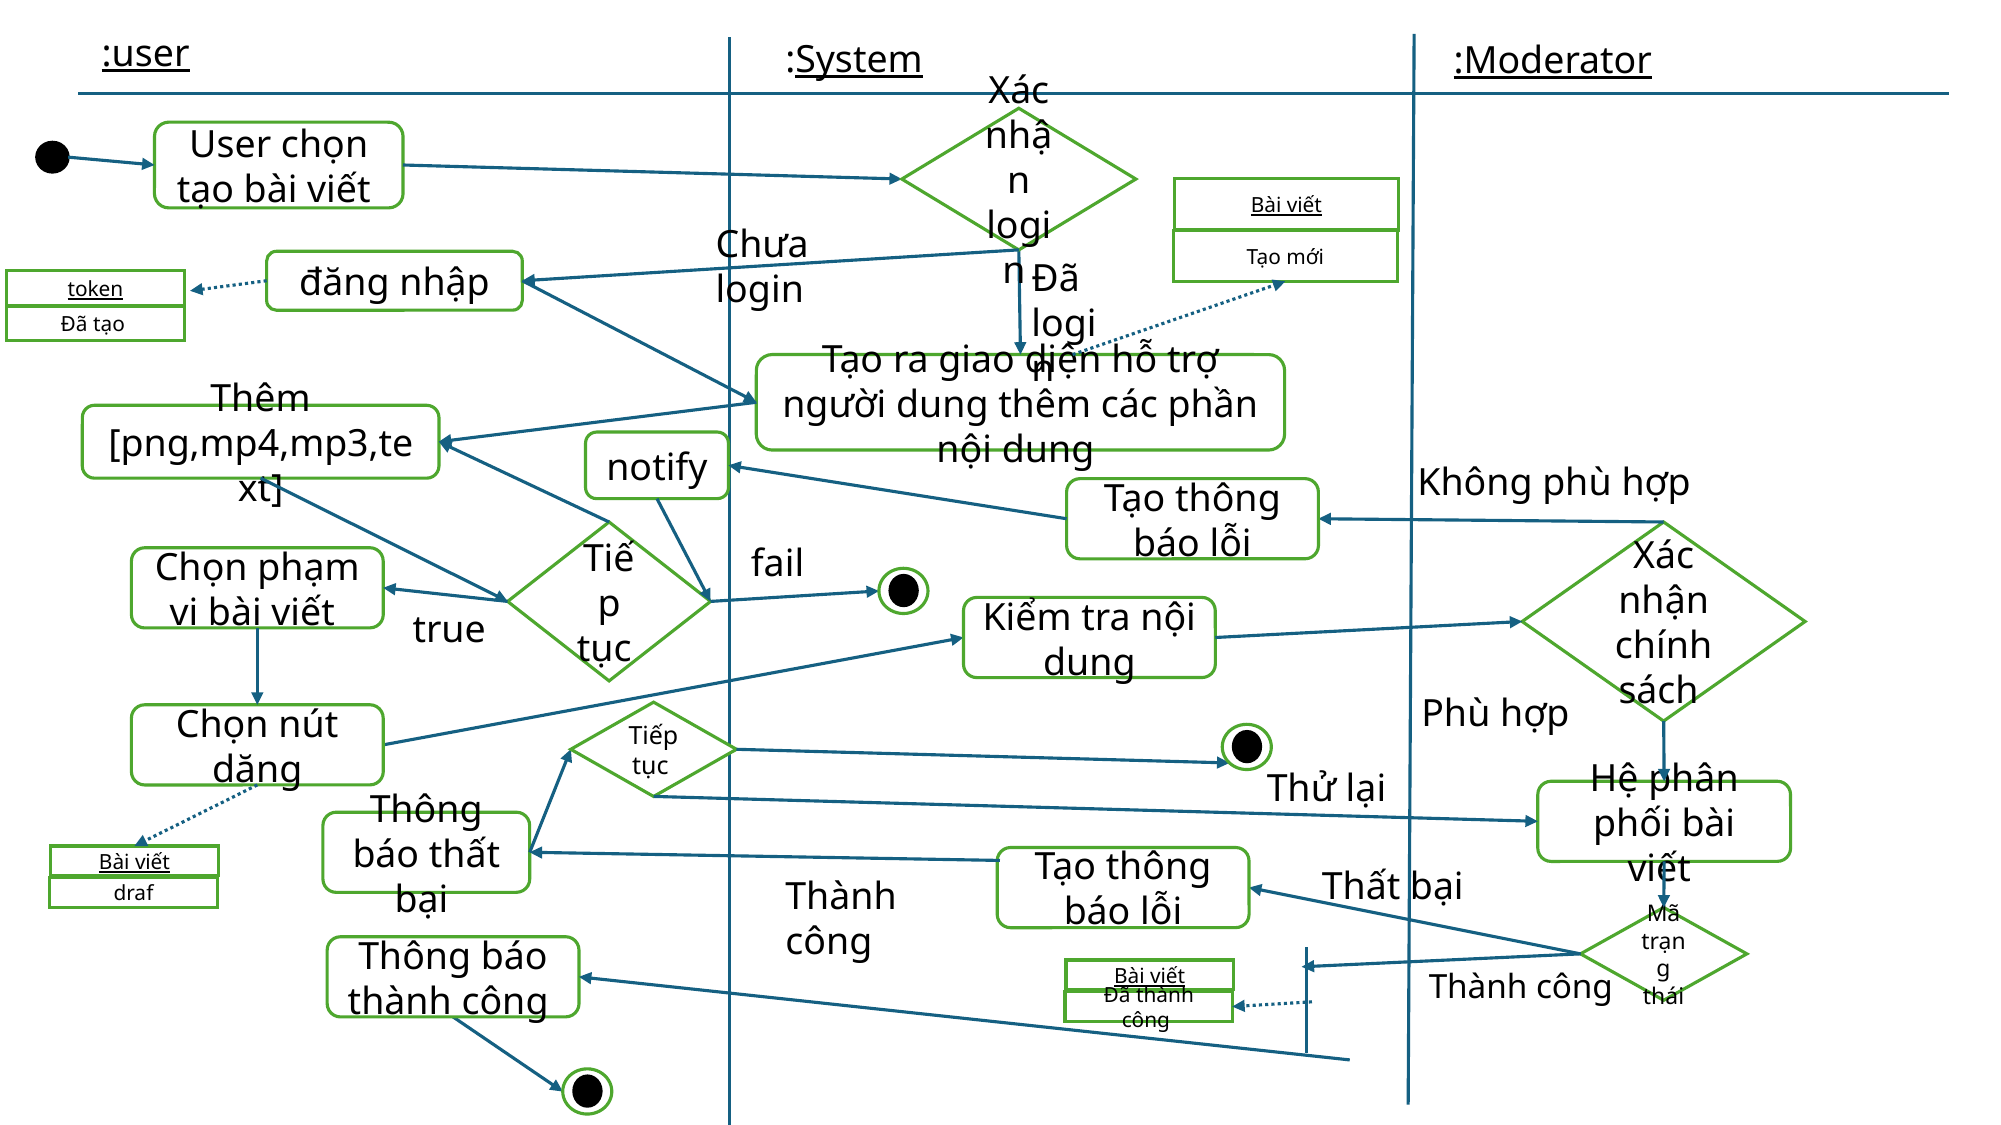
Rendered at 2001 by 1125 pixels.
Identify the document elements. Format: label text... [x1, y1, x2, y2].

text_box Tạo thông báo lỗi [1065, 477, 1321, 561]
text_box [260, 477, 509, 602]
text_box Thử lại [1252, 756, 1407, 795]
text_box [1407, 822, 1415, 887]
text_box Chọn phạm vi bài viết [129, 546, 385, 630]
text_box :Moderator [1438, 28, 1925, 89]
text_box Mã trạng thái [1581, 906, 1751, 1003]
text_box Thất bại [1307, 854, 1407, 887]
text_box draf [48, 876, 219, 909]
text_box [1231, 729, 1263, 764]
text_box Thành công [770, 865, 1008, 970]
text_box Tạo ra giao diện hỗ trợ người dung thêm các phần nội dung [757, 352, 1287, 452]
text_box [1301, 953, 1306, 968]
text_box Phù hợp [1415, 681, 1714, 741]
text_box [578, 976, 1351, 1061]
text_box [736, 748, 1230, 764]
text_box Xác nhận login [900, 106, 1139, 248]
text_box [402, 164, 903, 180]
text_box Không phù hợp [1402, 450, 1407, 511]
text_box Chưa login [730, 212, 918, 249]
text_box Xác nhận chính sách [1521, 521, 1808, 688]
text_box Thông báo thành công [325, 935, 581, 1019]
text_box Tạo thông báo lỗi [995, 845, 1251, 930]
text_box [888, 573, 919, 608]
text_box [529, 851, 1001, 861]
text_box Đã tạo [5, 305, 186, 342]
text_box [653, 795, 1539, 822]
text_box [438, 401, 757, 443]
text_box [1407, 523, 1415, 621]
text_box [1220, 722, 1273, 772]
text_box Tạo mới [1172, 229, 1399, 283]
text_box token [5, 269, 186, 305]
text_box User chọn tạo bài viết [152, 120, 405, 210]
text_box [1248, 887, 1581, 955]
text_box Thất bại [1415, 854, 1480, 887]
text_box Thành công [1415, 957, 1652, 1013]
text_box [712, 590, 880, 602]
text_box fail [736, 531, 848, 590]
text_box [1018, 249, 1022, 355]
text_box Không phù hợp [1415, 450, 1710, 511]
text_box [561, 1067, 614, 1116]
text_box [1317, 518, 1665, 523]
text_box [656, 498, 712, 602]
text_box [877, 566, 930, 616]
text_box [1407, 33, 1415, 518]
text_box [35, 140, 70, 174]
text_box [1407, 639, 1415, 795]
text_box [133, 784, 258, 847]
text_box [67, 156, 155, 166]
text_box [1308, 953, 1581, 968]
text_box Hệ phân phối bài viết [1536, 779, 1793, 864]
text_box Thông báo thất bại [321, 810, 532, 894]
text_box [1072, 280, 1286, 356]
text_box Bài viết [1064, 958, 1235, 976]
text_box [382, 587, 509, 602]
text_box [438, 441, 610, 523]
text_box Chọn nút dăng [129, 703, 385, 787]
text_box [189, 280, 268, 292]
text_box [382, 636, 964, 746]
text_box Bài viết [49, 844, 220, 877]
text_box Kiểm tra nội dung [961, 595, 1217, 680]
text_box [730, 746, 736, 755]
text_box Chưa login [700, 212, 728, 249]
text_box Tiếp tục [510, 520, 712, 636]
text_box Thêm [png,mp4,mp3,text] [80, 403, 438, 480]
text_box :System [770, 27, 1257, 87]
text_box Tiếp tục [569, 746, 728, 798]
text_box Đã login [1016, 246, 1132, 397]
text_box Chưa login [757, 282, 918, 318]
text_box đăng nhập [265, 249, 521, 312]
text_box true [397, 597, 510, 636]
text_box Bài viết [1173, 177, 1400, 232]
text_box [521, 280, 757, 401]
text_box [529, 748, 572, 851]
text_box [521, 249, 1020, 282]
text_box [1214, 621, 1523, 639]
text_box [1407, 968, 1415, 1106]
text_box notify [610, 443, 728, 501]
text_box :user [86, 21, 573, 82]
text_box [727, 464, 1068, 520]
text_box [572, 1074, 603, 1108]
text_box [1231, 1001, 1306, 1008]
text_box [452, 1016, 564, 1092]
